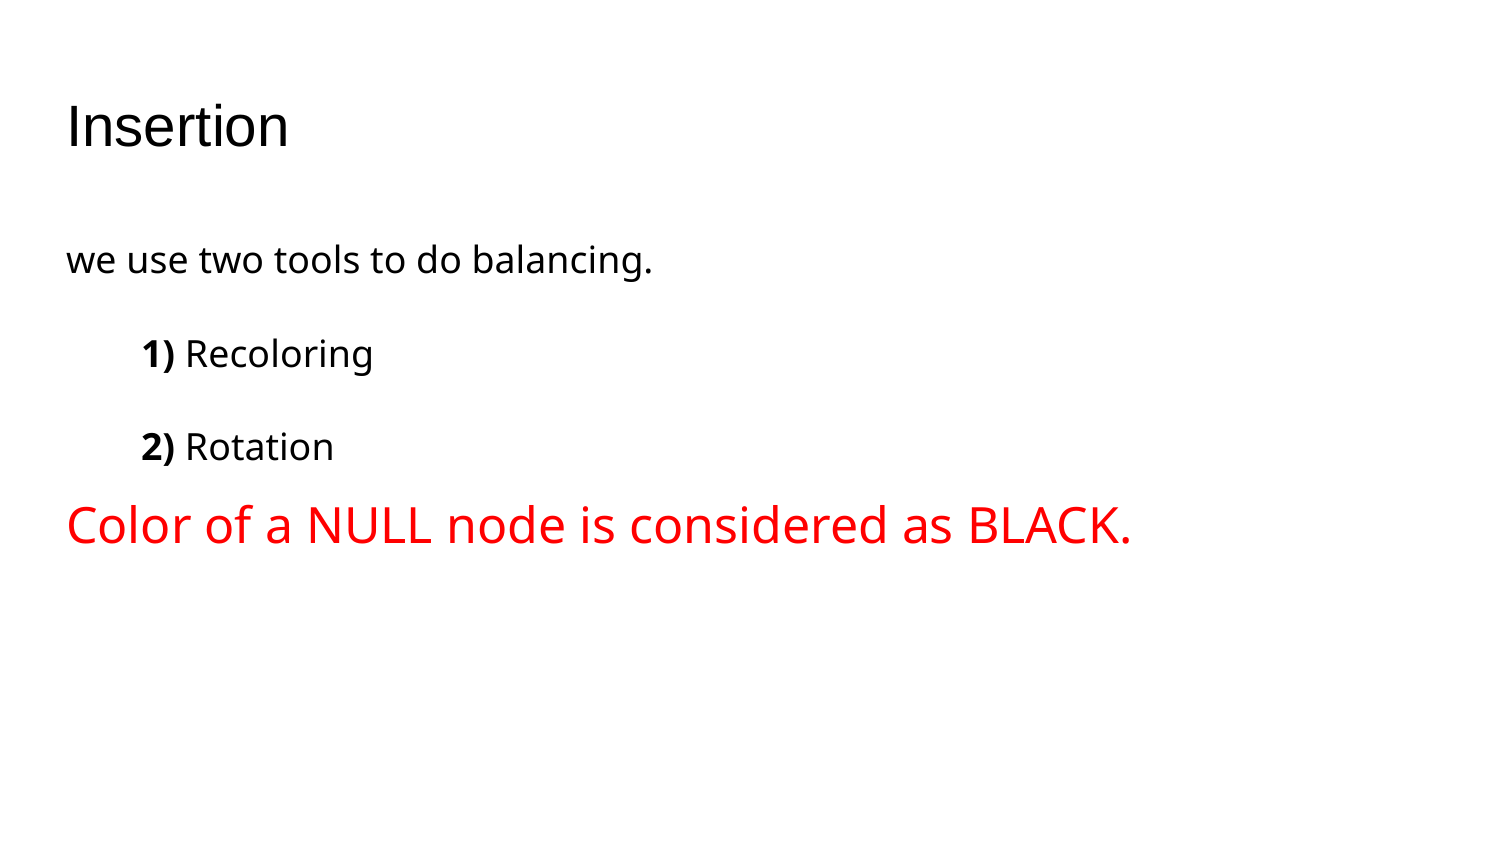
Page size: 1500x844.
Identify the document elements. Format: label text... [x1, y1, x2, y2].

title Insertion [51, 72, 1449, 167]
list we use two tools to do balancing. 1) Recoloring 2) Rotation Color of a NULL node is considered as BLACK. [51, 189, 1449, 750]
